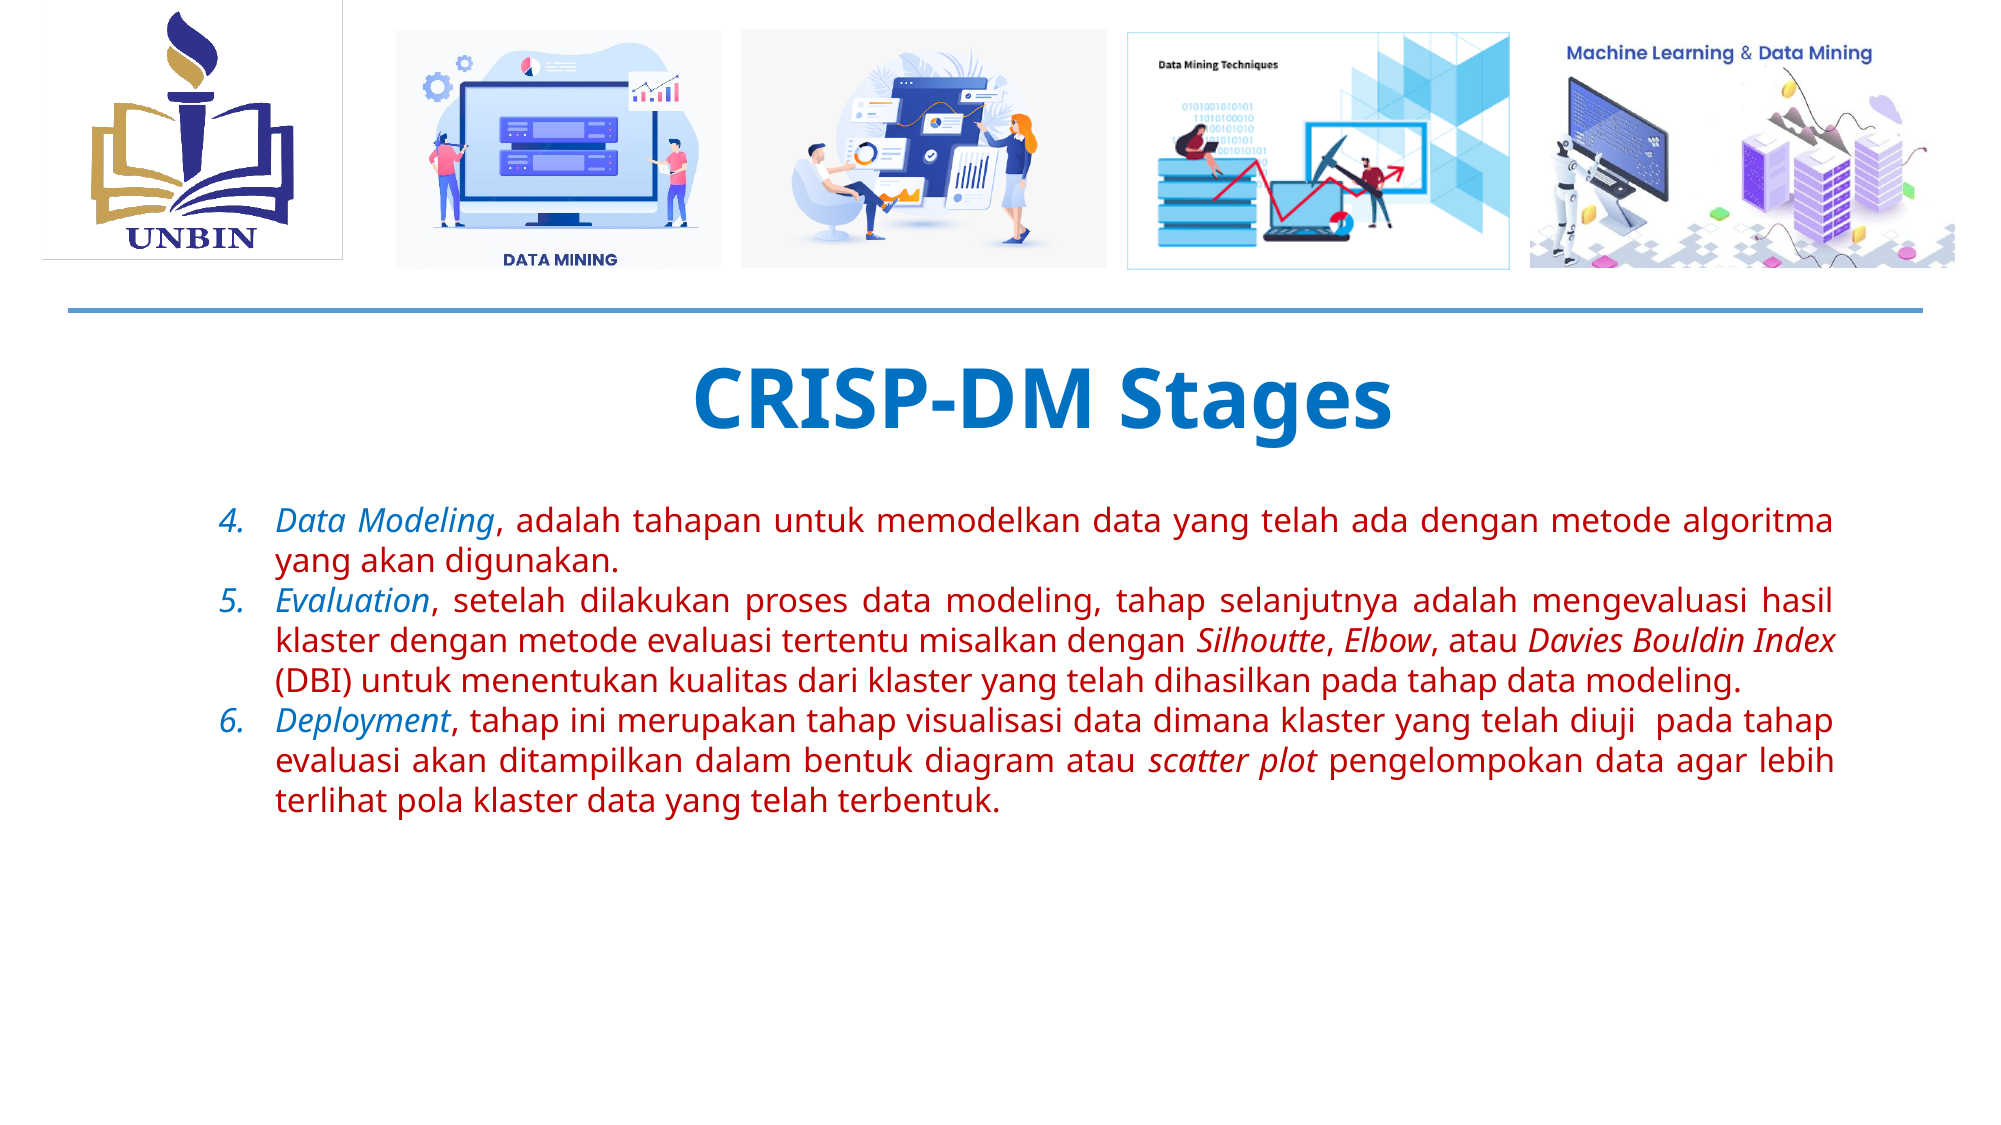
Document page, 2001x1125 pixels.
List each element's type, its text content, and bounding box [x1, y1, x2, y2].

title CRISP-DM Stages [86, 327, 2000, 476]
picture [741, 29, 1107, 268]
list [1127, 31, 1510, 270]
picture [1529, 31, 1955, 268]
picture [40, 0, 343, 260]
picture [394, 30, 722, 270]
text_box Data Modeling, adalah tahapan untuk memodelkan data yang telah ada dengan metode algoritma yang akan digunakan. Evaluation, setelah dilakukan proses data modeling, tahap selanjutnya adalah mengevaluasi hasil klaster dengan metode evaluasi tertentu misalkan dengan Silhoutte, Elbow, atau Davies Bouldin Index (DBI) untuk menentukan kualitas dari klaster yang telah dihasilkan pada tahap data modeling. Deployment, tahap ini merupakan tahap visualisasi data dimana klaster yang telah diuji pada tahap evaluasi akan ditampilkan dalam bentuk diagram atau scatter plot pengelompokan data agar lebih terlihat pola klaster data yang telah terbentuk. [203, 492, 1851, 827]
